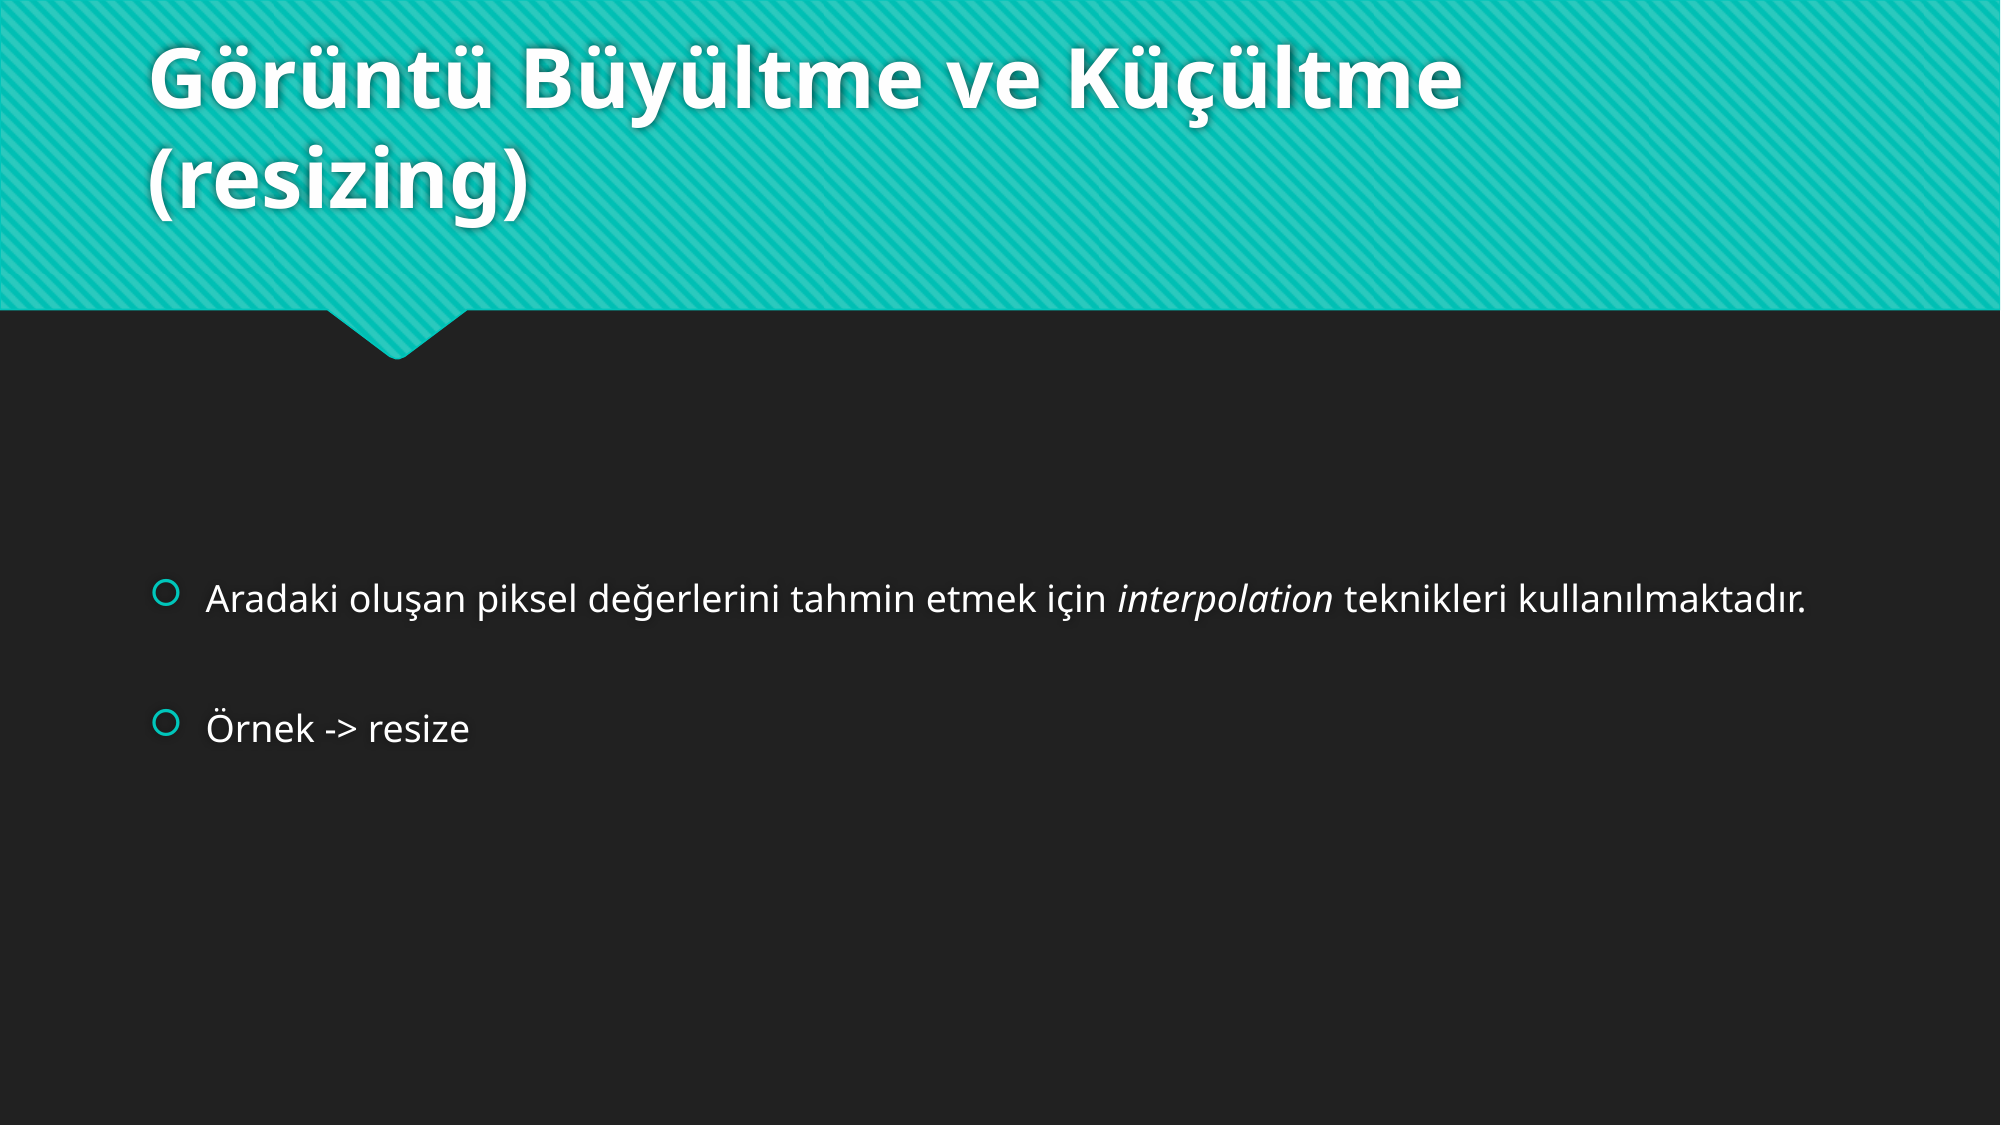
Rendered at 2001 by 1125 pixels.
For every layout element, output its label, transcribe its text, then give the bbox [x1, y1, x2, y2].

list Aradaki oluşan piksel değerlerini tahmin etmek için interpolation teknikleri kullanılmaktadır. Örnek -> resize [134, 364, 1866, 962]
title Görüntü Büyültme ve Küçültme (resizing) [132, 73, 1868, 233]
